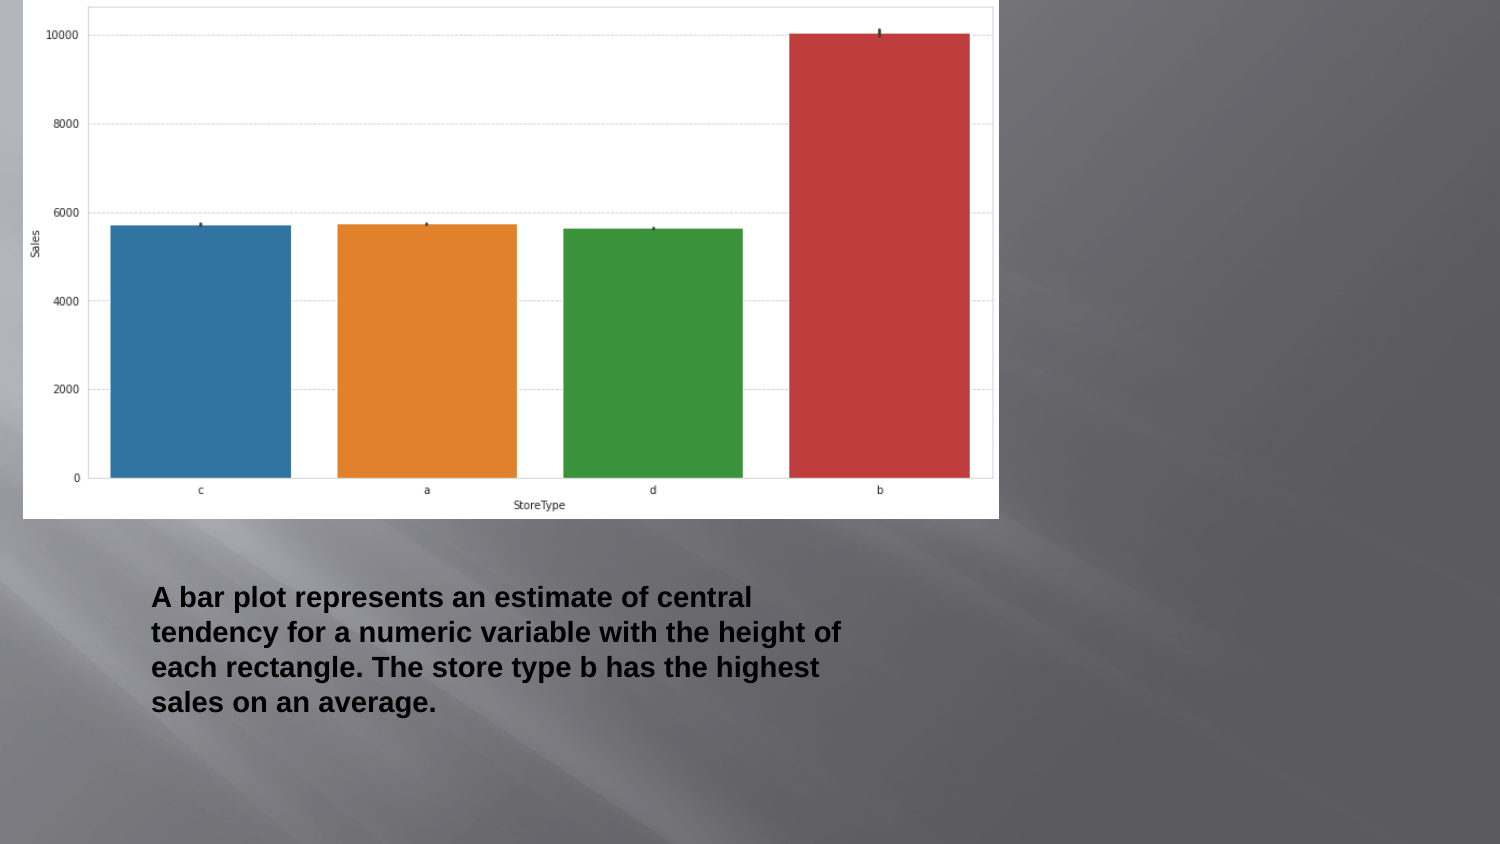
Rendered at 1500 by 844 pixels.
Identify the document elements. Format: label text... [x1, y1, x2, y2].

picture [23, 0, 1000, 519]
text_box A bar plot represents an estimate of central tendency for a numeric variable with the height of each rectangle. The store type b has the highest sales on an average. [136, 570, 887, 726]
